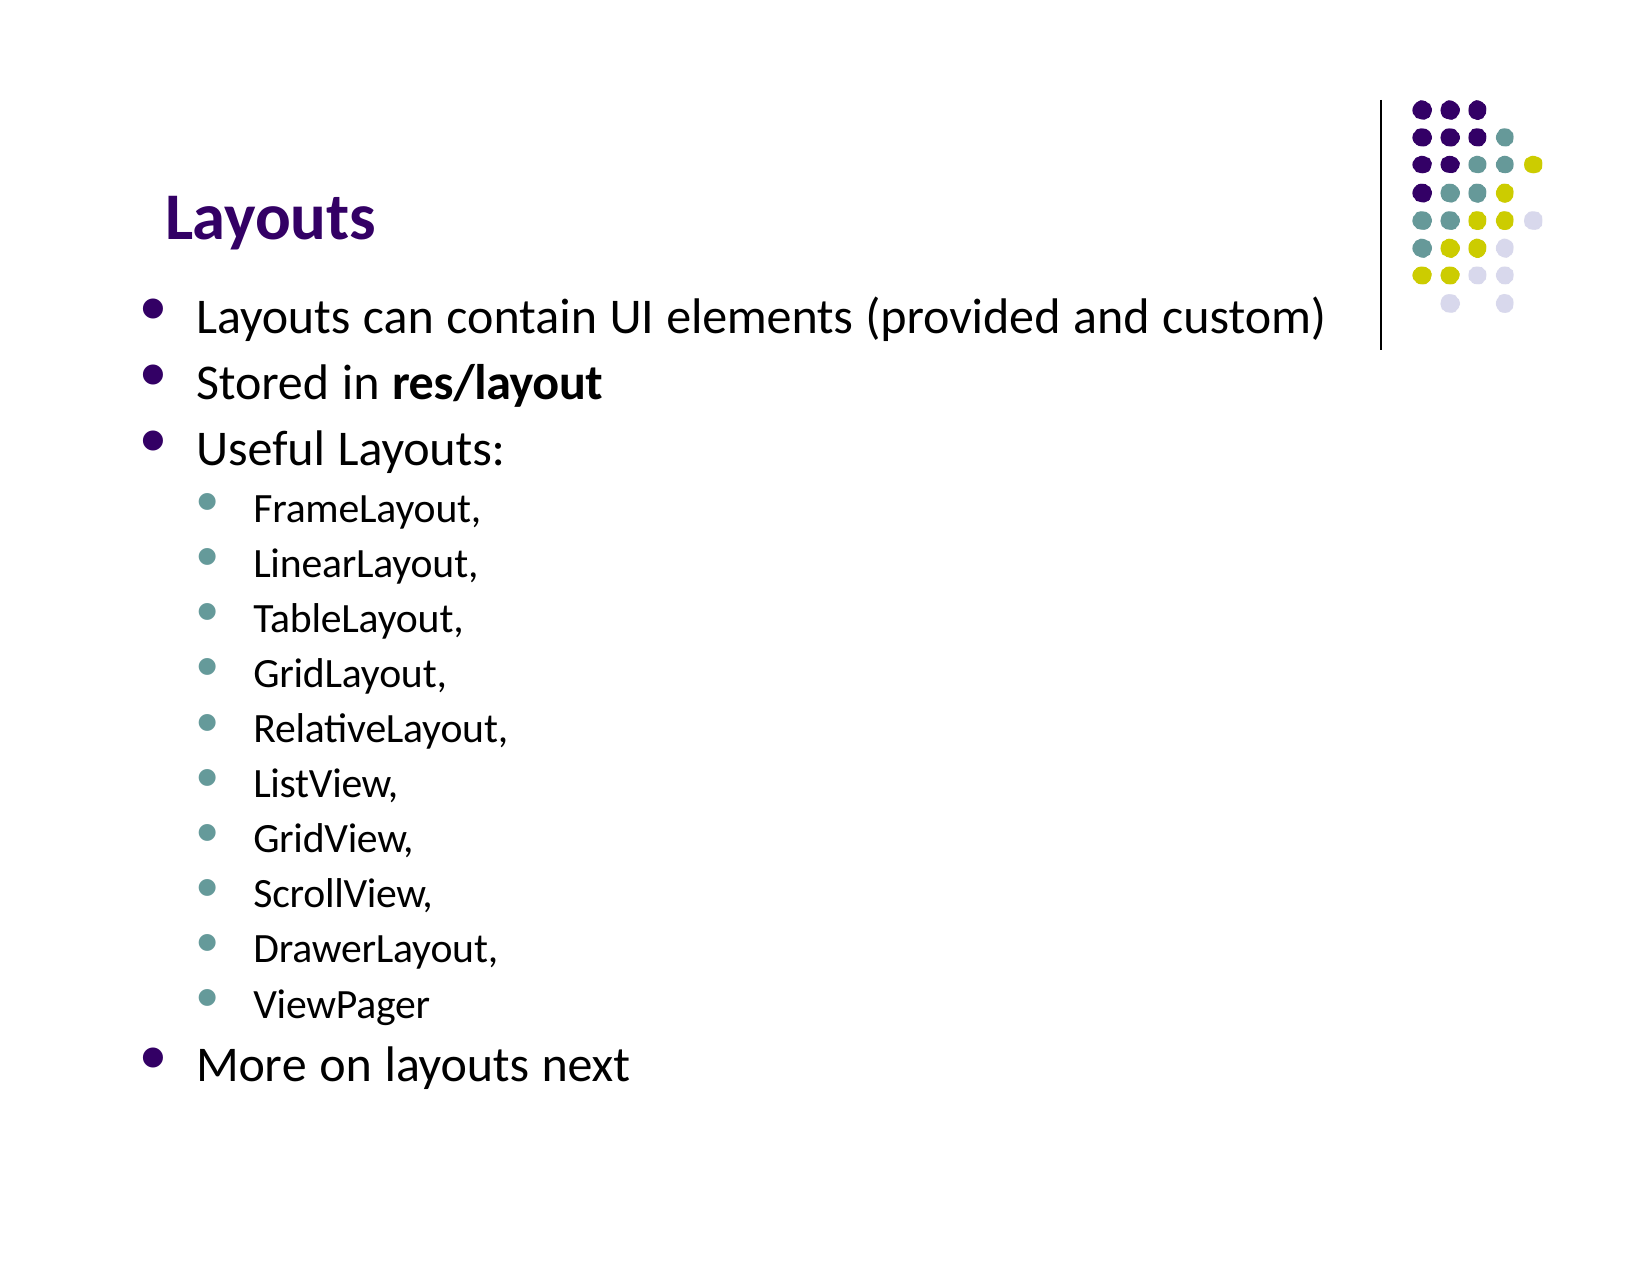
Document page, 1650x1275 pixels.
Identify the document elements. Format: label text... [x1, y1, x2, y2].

title Layouts [162, 117, 1488, 386]
text_box Layouts can contain UI elements (provided and custom) Stored in res/layout Useful Layouts: FrameLayout, LinearLayout, TableLayout, GridLayout, RelativeLayout, ListView, GridView, ScrollView, DrawerLayout, ViewPager More on layouts next [137, 283, 1329, 1092]
picture [1412, 100, 1543, 313]
